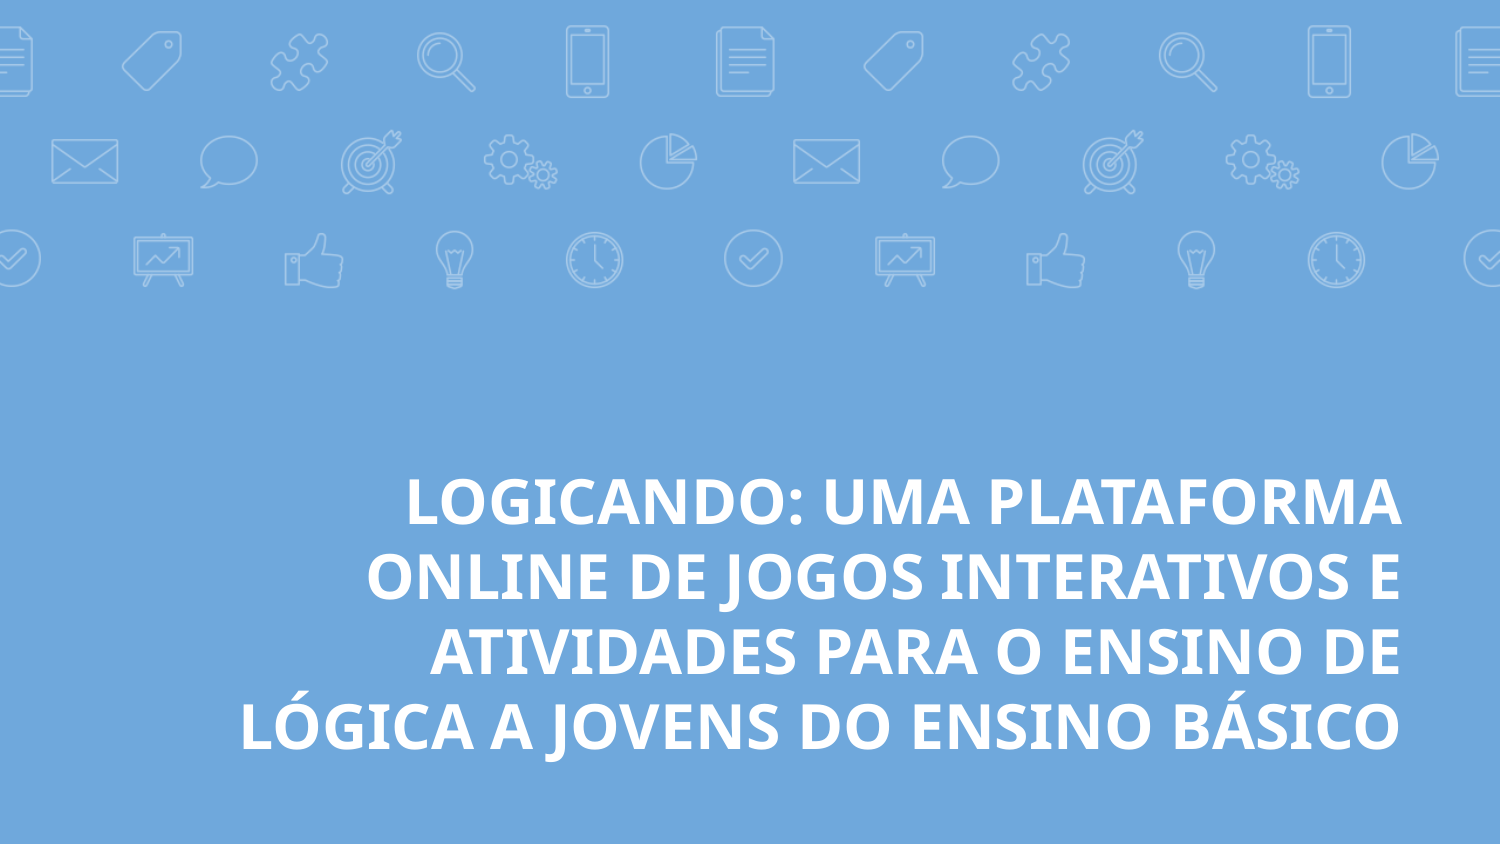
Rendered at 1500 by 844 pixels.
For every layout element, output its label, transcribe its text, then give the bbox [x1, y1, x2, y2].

title LOGICANDO: UMA PLATAFORMA ONLINE DE JOGOS INTERATIVOS E ATIVIDADES PARA O ENSINO DE LÓGICA A JOVENS DO ENSINO BÁSICO [188, 322, 1419, 777]
